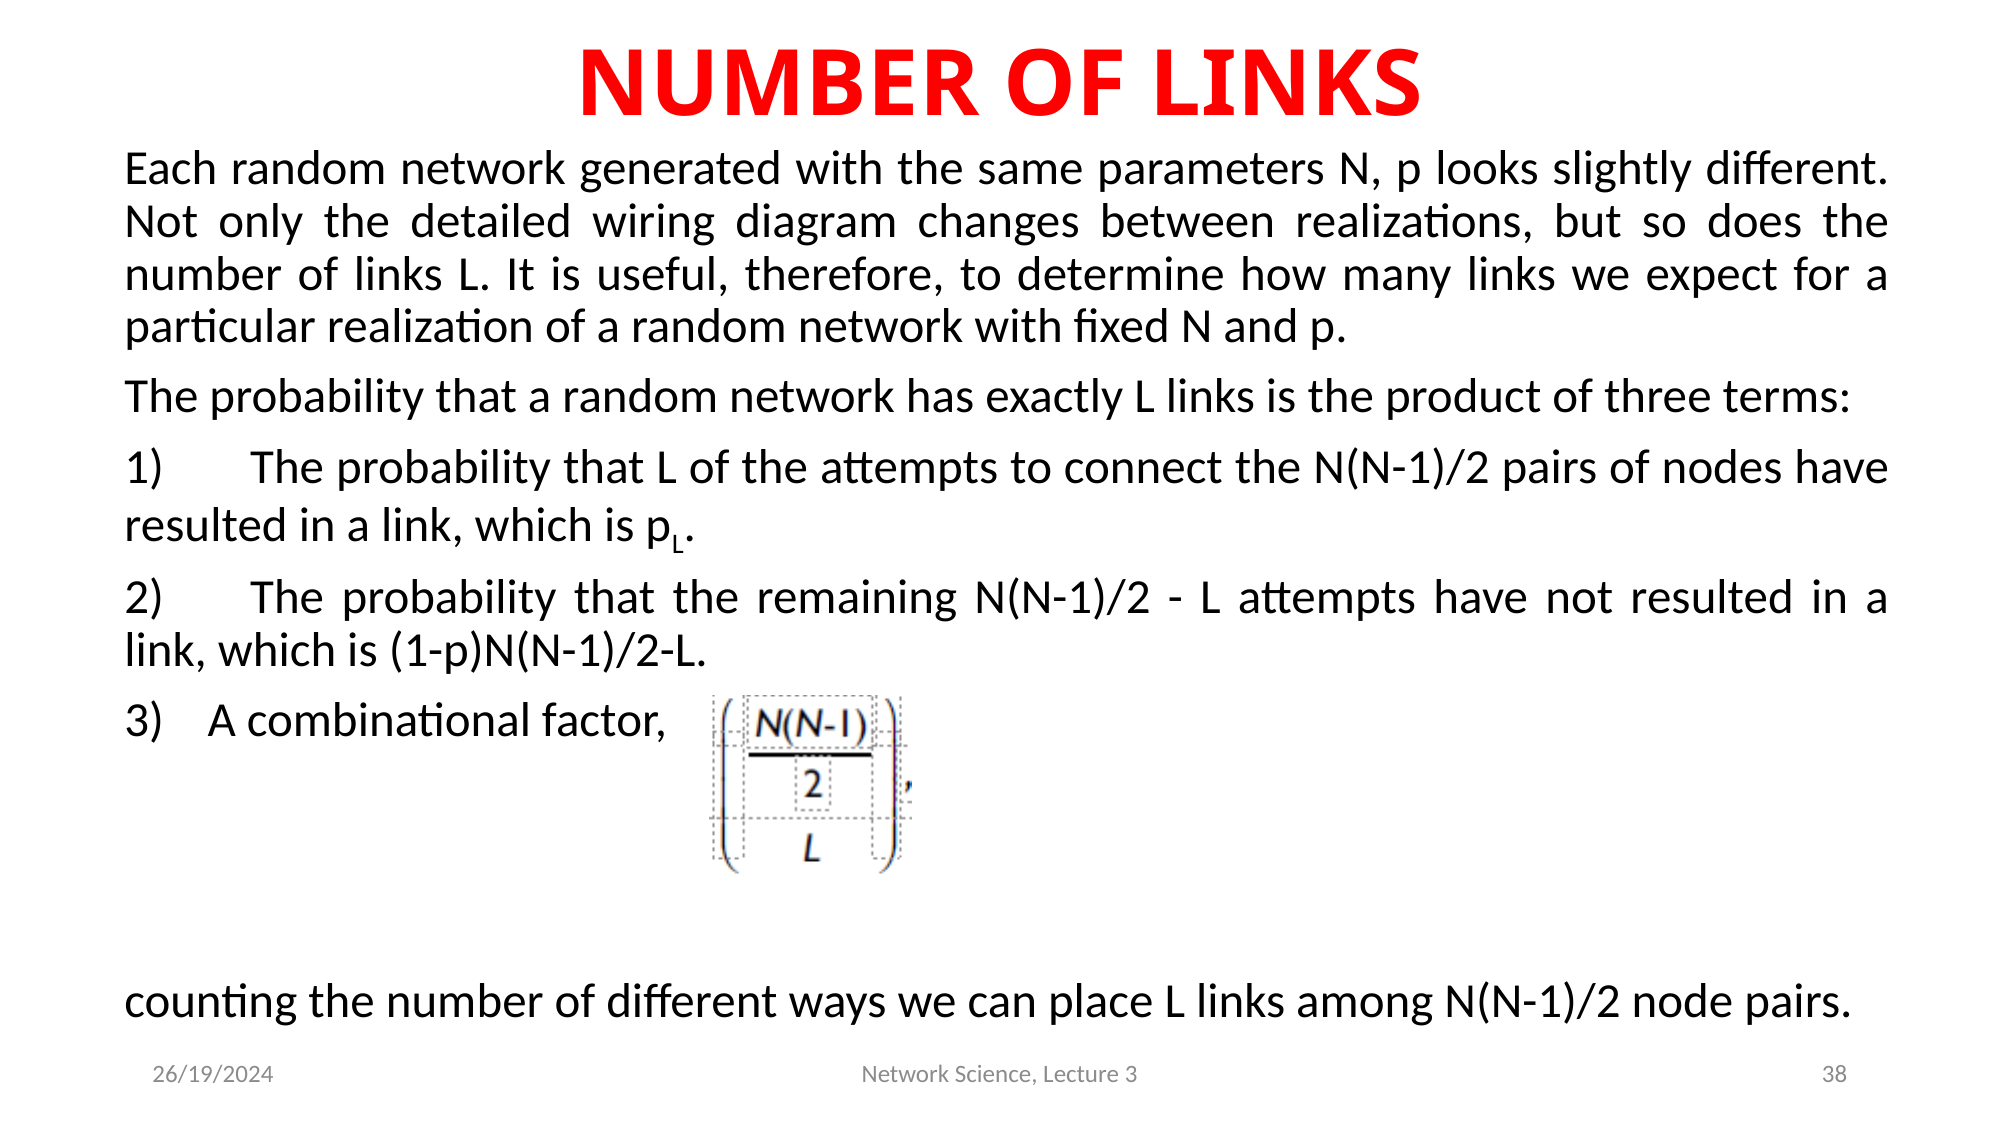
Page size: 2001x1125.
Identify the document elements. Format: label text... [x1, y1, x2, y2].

footer Network Science, Lecture 3 [662, 1042, 1338, 1103]
slide_number 38 [1412, 1042, 1863, 1103]
title NUMBER OF LINKS [137, 22, 1863, 134]
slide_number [137, 1042, 588, 1103]
list Each random network generated with the same parameters N, p looks slightly different. Not only the detailed wiring diagram changes between realizations, but so does the number of links L. It is useful, therefore, to determine how many links we expect for a particular realization of a random network with fixed N and p. The probability that a random network has exactly L links is the product of three terms: 1) The probability that L of the attempts to connect the N(N-1)/2 pairs of nodes have resulted in a link, which is pL. 2) The probability that the remaining N(N-1)/2 - L attempts have not resulted in a link, which is (1-p)N(N-1)/2-L. A combinational factor, counting the number of different ways we can place L links among N(N-1)/2 node pairs. [109, 134, 1907, 1043]
picture [709, 695, 912, 880]
